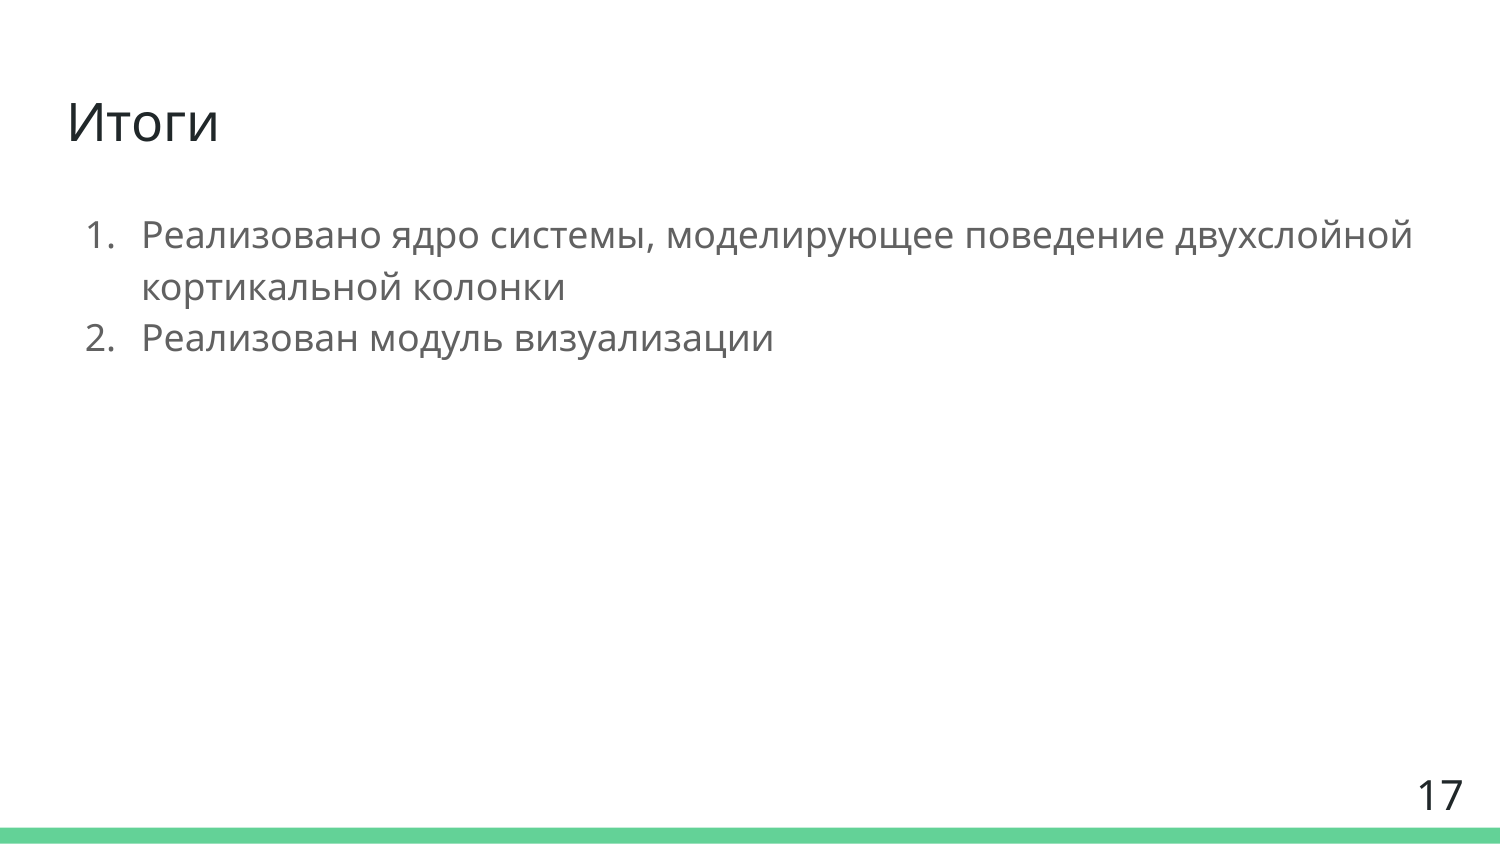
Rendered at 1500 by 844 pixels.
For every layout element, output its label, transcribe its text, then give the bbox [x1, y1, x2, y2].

title Итоги [51, 72, 1449, 167]
list Реализовано ядро системы, моделирующее поведение двухслойной кортикальной колонки Реализован модуль визуализации [51, 189, 1449, 750]
slide_number ‹#› [1389, 764, 1480, 830]
